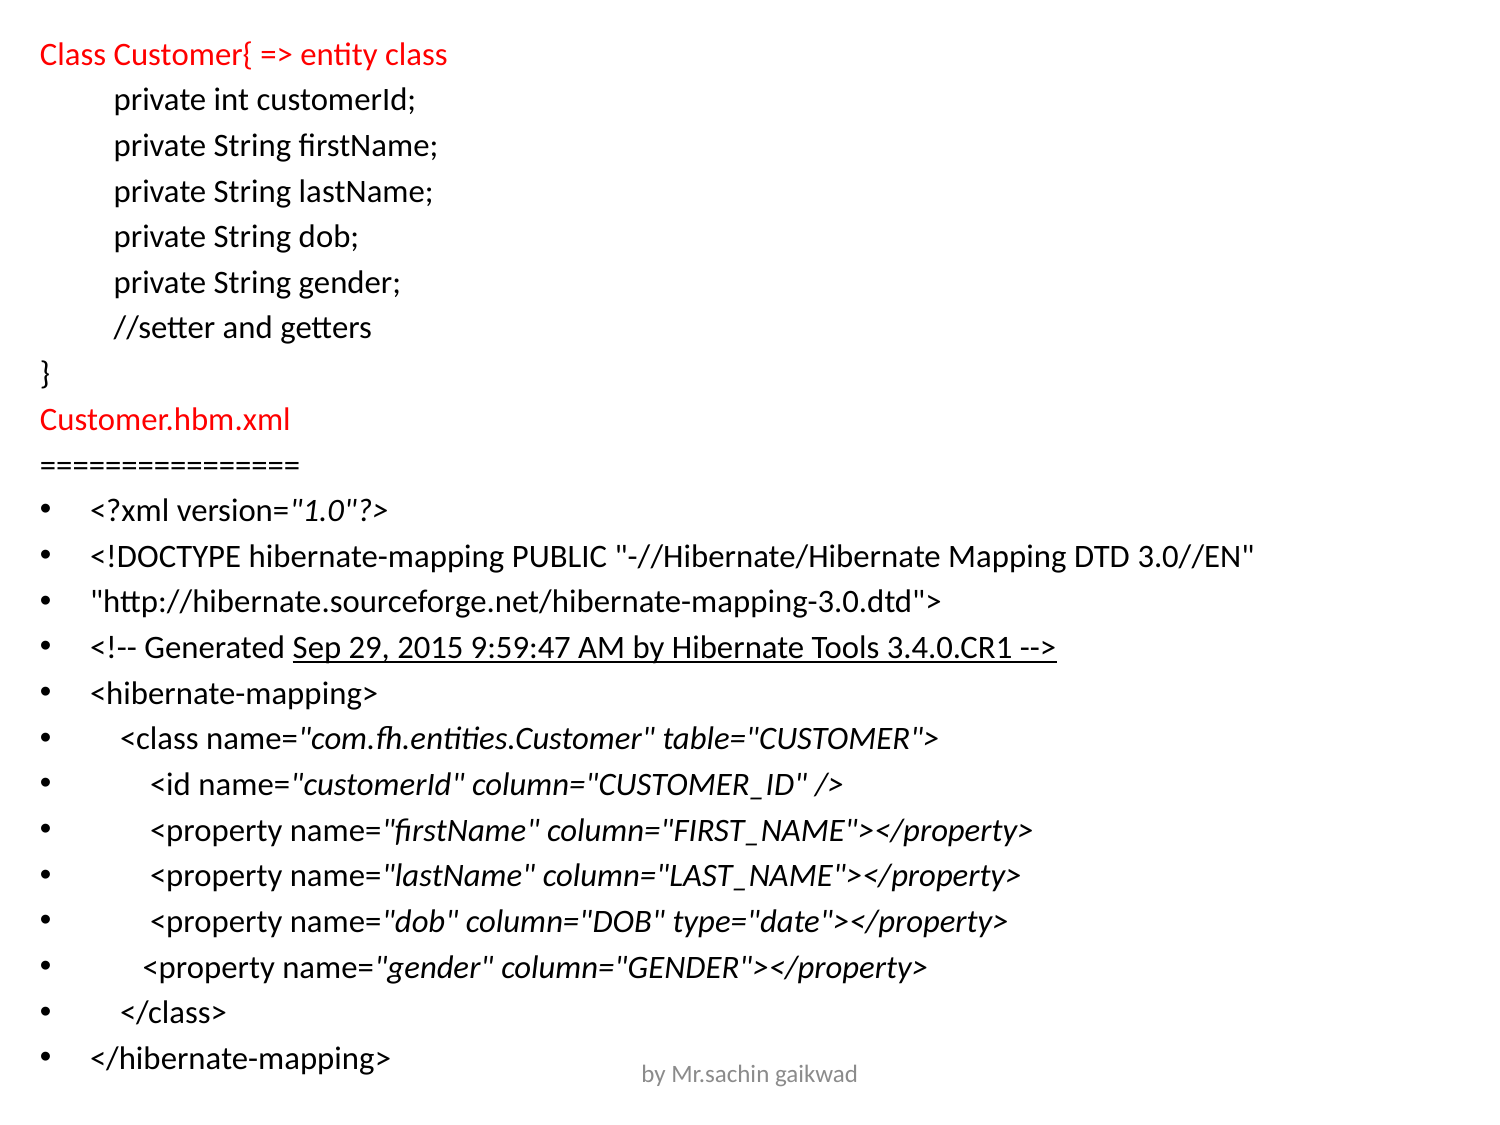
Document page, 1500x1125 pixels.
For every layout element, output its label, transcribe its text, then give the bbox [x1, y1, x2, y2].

footer by Mr.sachin gaikwad [512, 1042, 988, 1103]
list Class Customer{ => entity class private int customerId; private String firstName; private String lastName; private String dob; private String gender; //setter and getters } Customer.hbm.xml ================ <?xml version="1.0"?> <!DOCTYPE hibernate-mapping PUBLIC "-//Hibernate/Hibernate Mapping DTD 3.0//EN" "http://hibernate.sourceforge.net/hibernate-mapping-3.0.dtd"> <!-- Generated Sep 29, 2015 9:59:47 AM by Hibernate Tools 3.4.0.CR1 --> <hibernate-mapping> <class name="com.fh.entities.Customer" table="CUSTOMER"> <id name="customerId" column="CUSTOMER_ID" /> <property name="firstName" column="FIRST_NAME"></property> <property name="lastName" column="LAST_NAME"></property> <property name="dob" column="DOB" type="date"></property> <property name="gender" column="GENDER"></property> </class> </hibernate-mapping> [24, 24, 1475, 1088]
